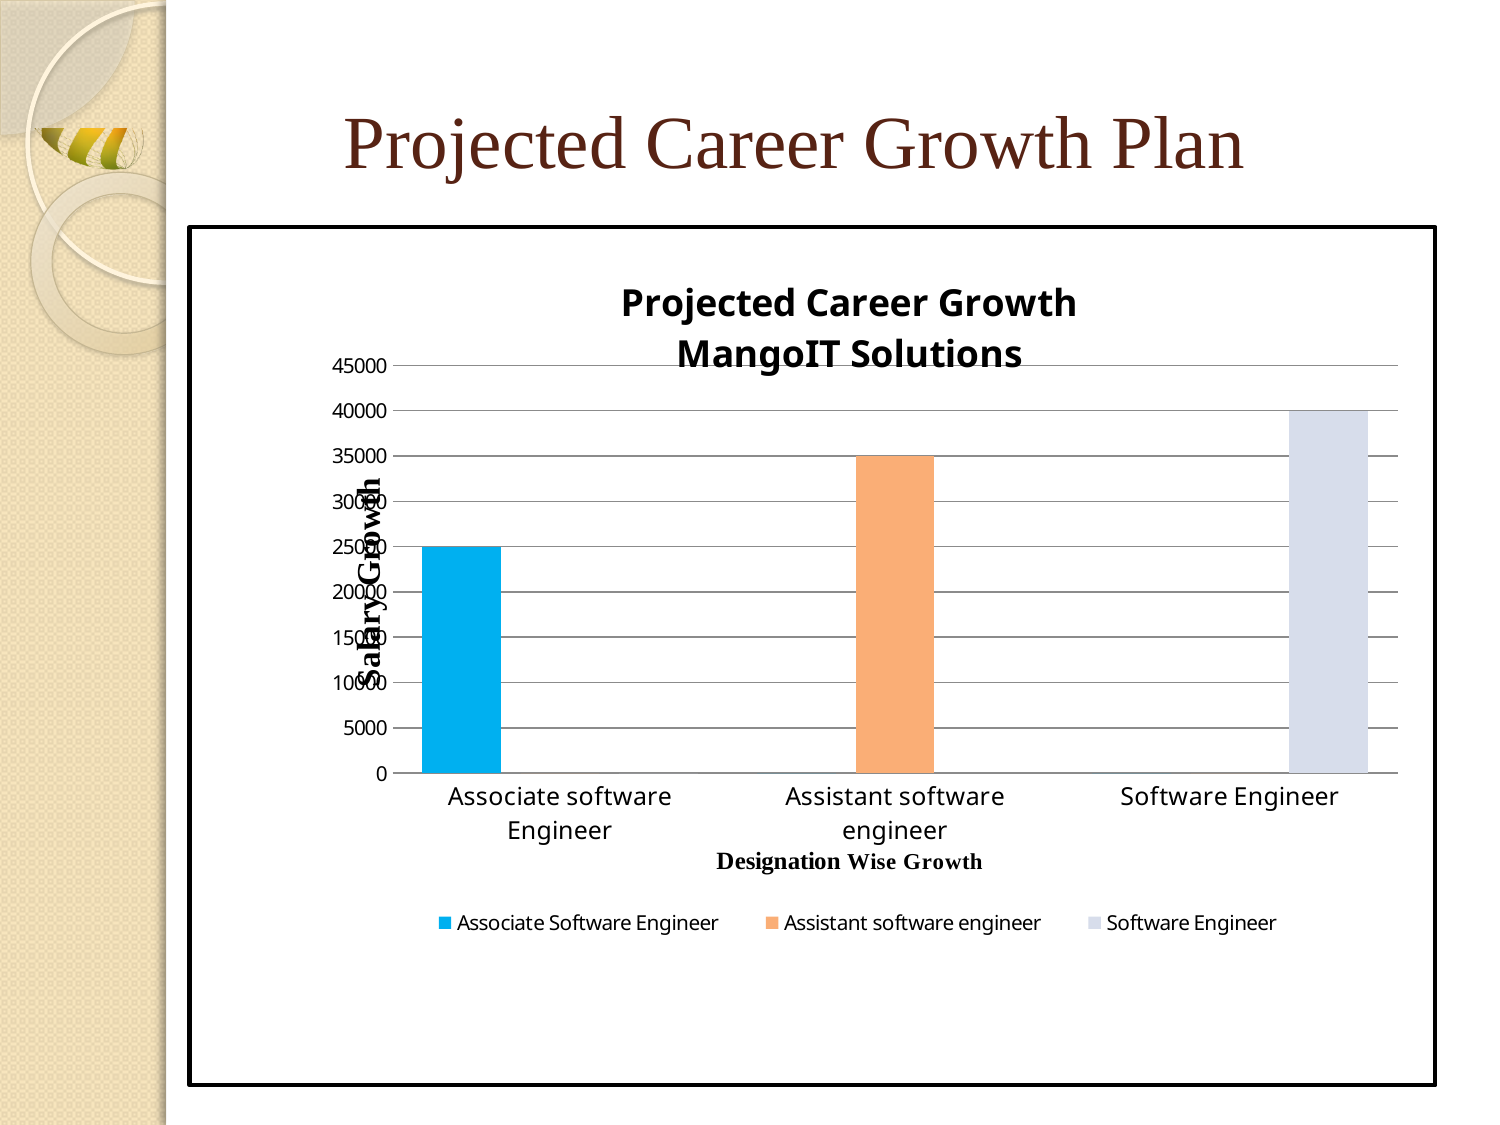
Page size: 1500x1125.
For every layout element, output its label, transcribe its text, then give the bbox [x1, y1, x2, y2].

chart [187, 224, 1438, 1088]
title Projected Career Growth Plan [235, 45, 1466, 233]
picture [0, 127, 196, 215]
